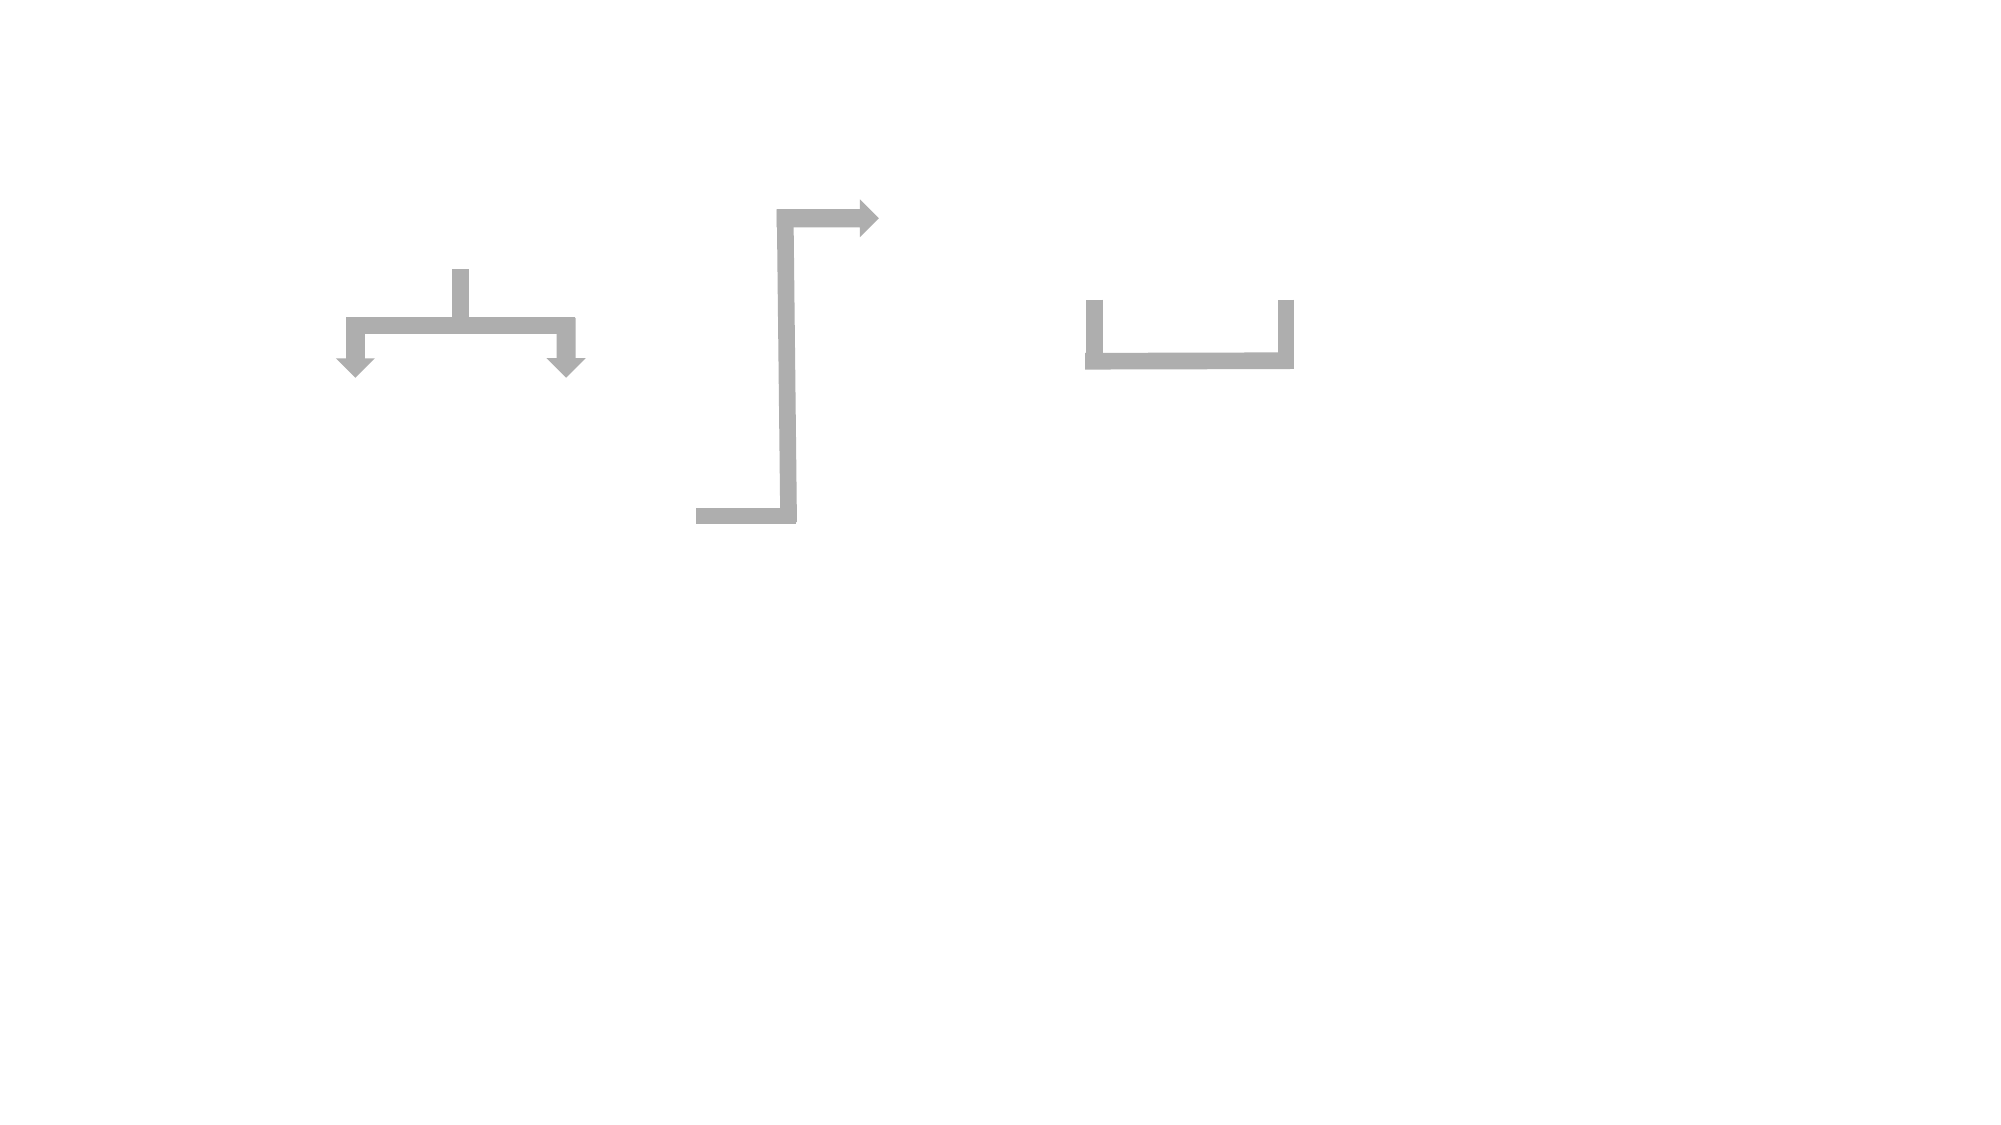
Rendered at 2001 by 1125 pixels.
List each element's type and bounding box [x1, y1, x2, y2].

text_box [1084, 299, 1291, 370]
text_box [695, 202, 878, 523]
text_box [339, 268, 583, 377]
